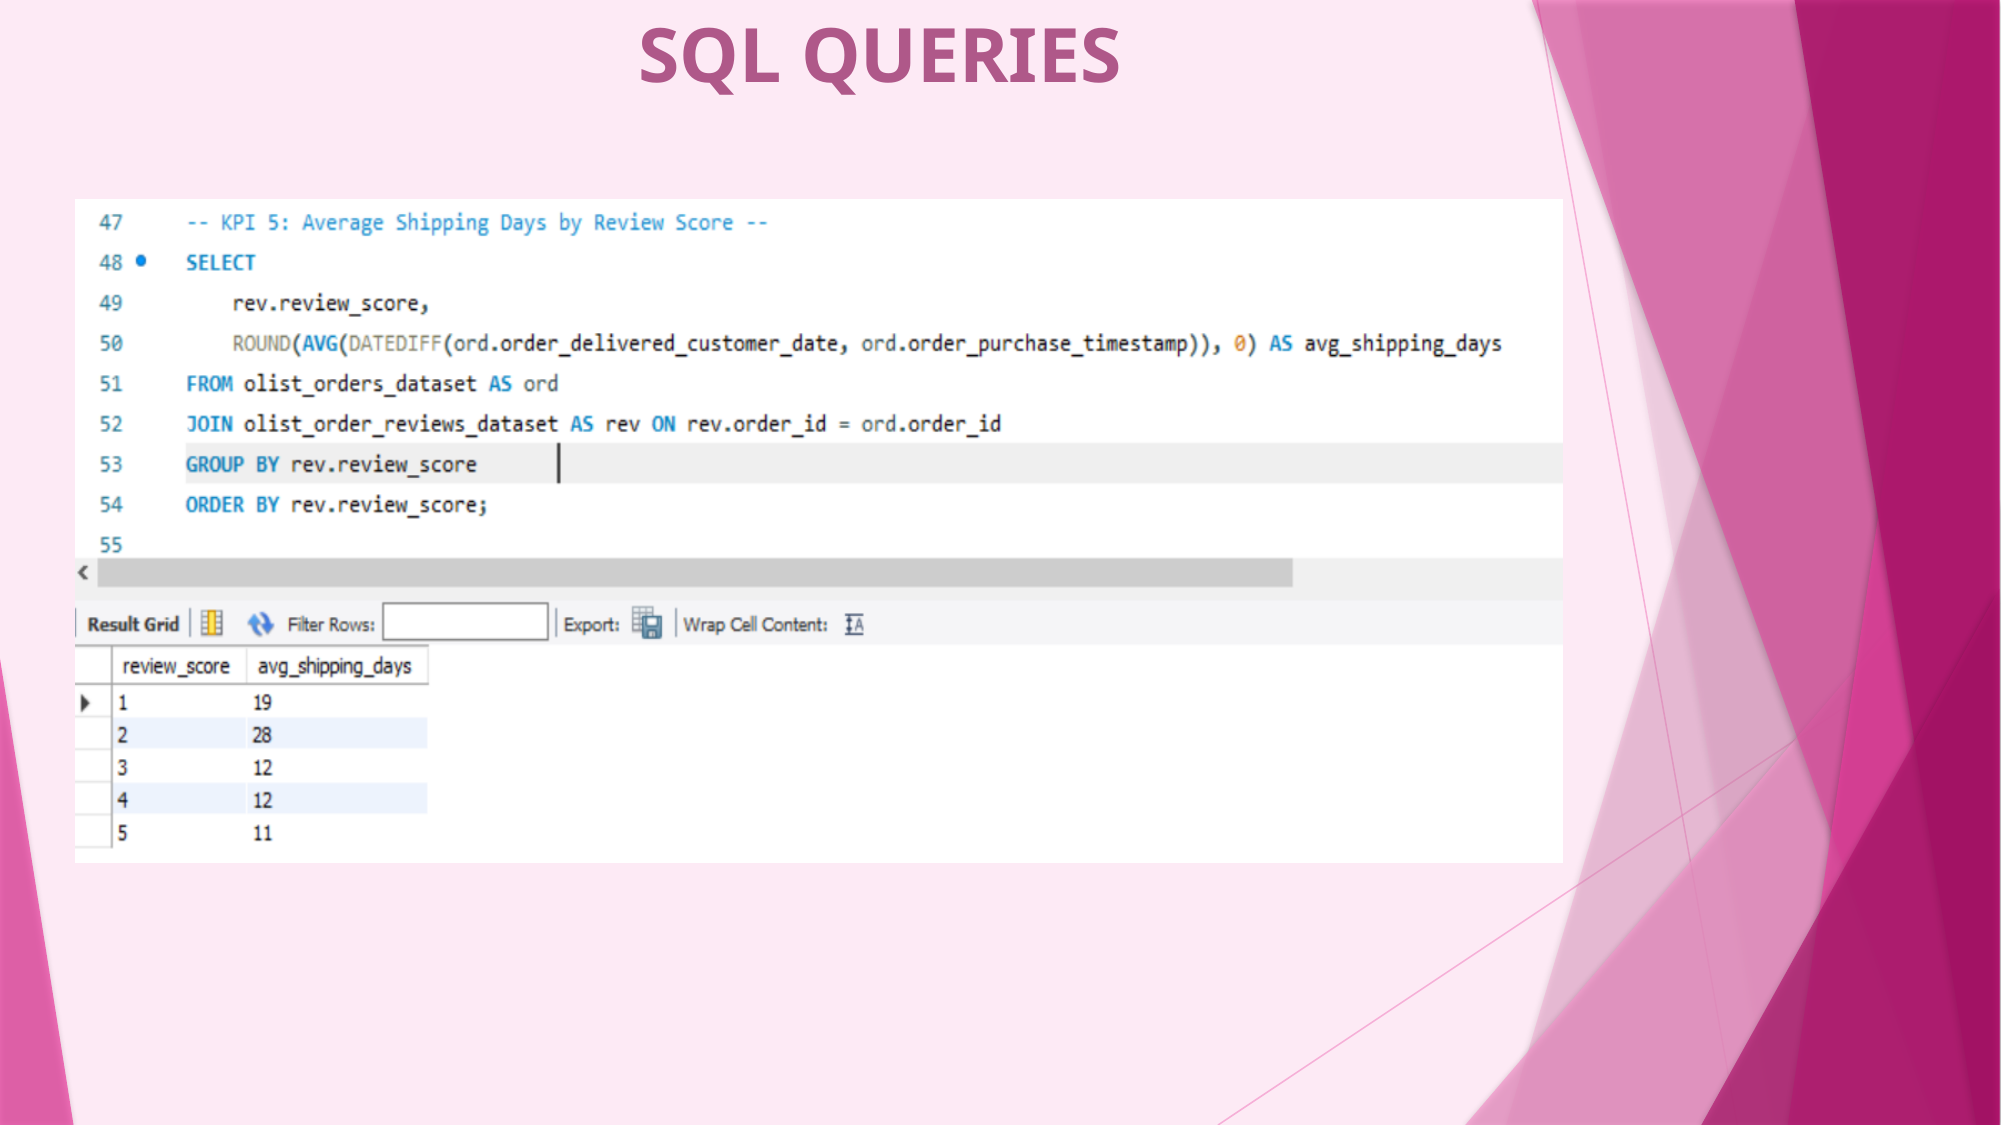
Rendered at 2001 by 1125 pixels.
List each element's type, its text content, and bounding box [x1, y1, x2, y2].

title SQL QUERIES [174, 0, 1586, 217]
picture [74, 199, 1563, 863]
